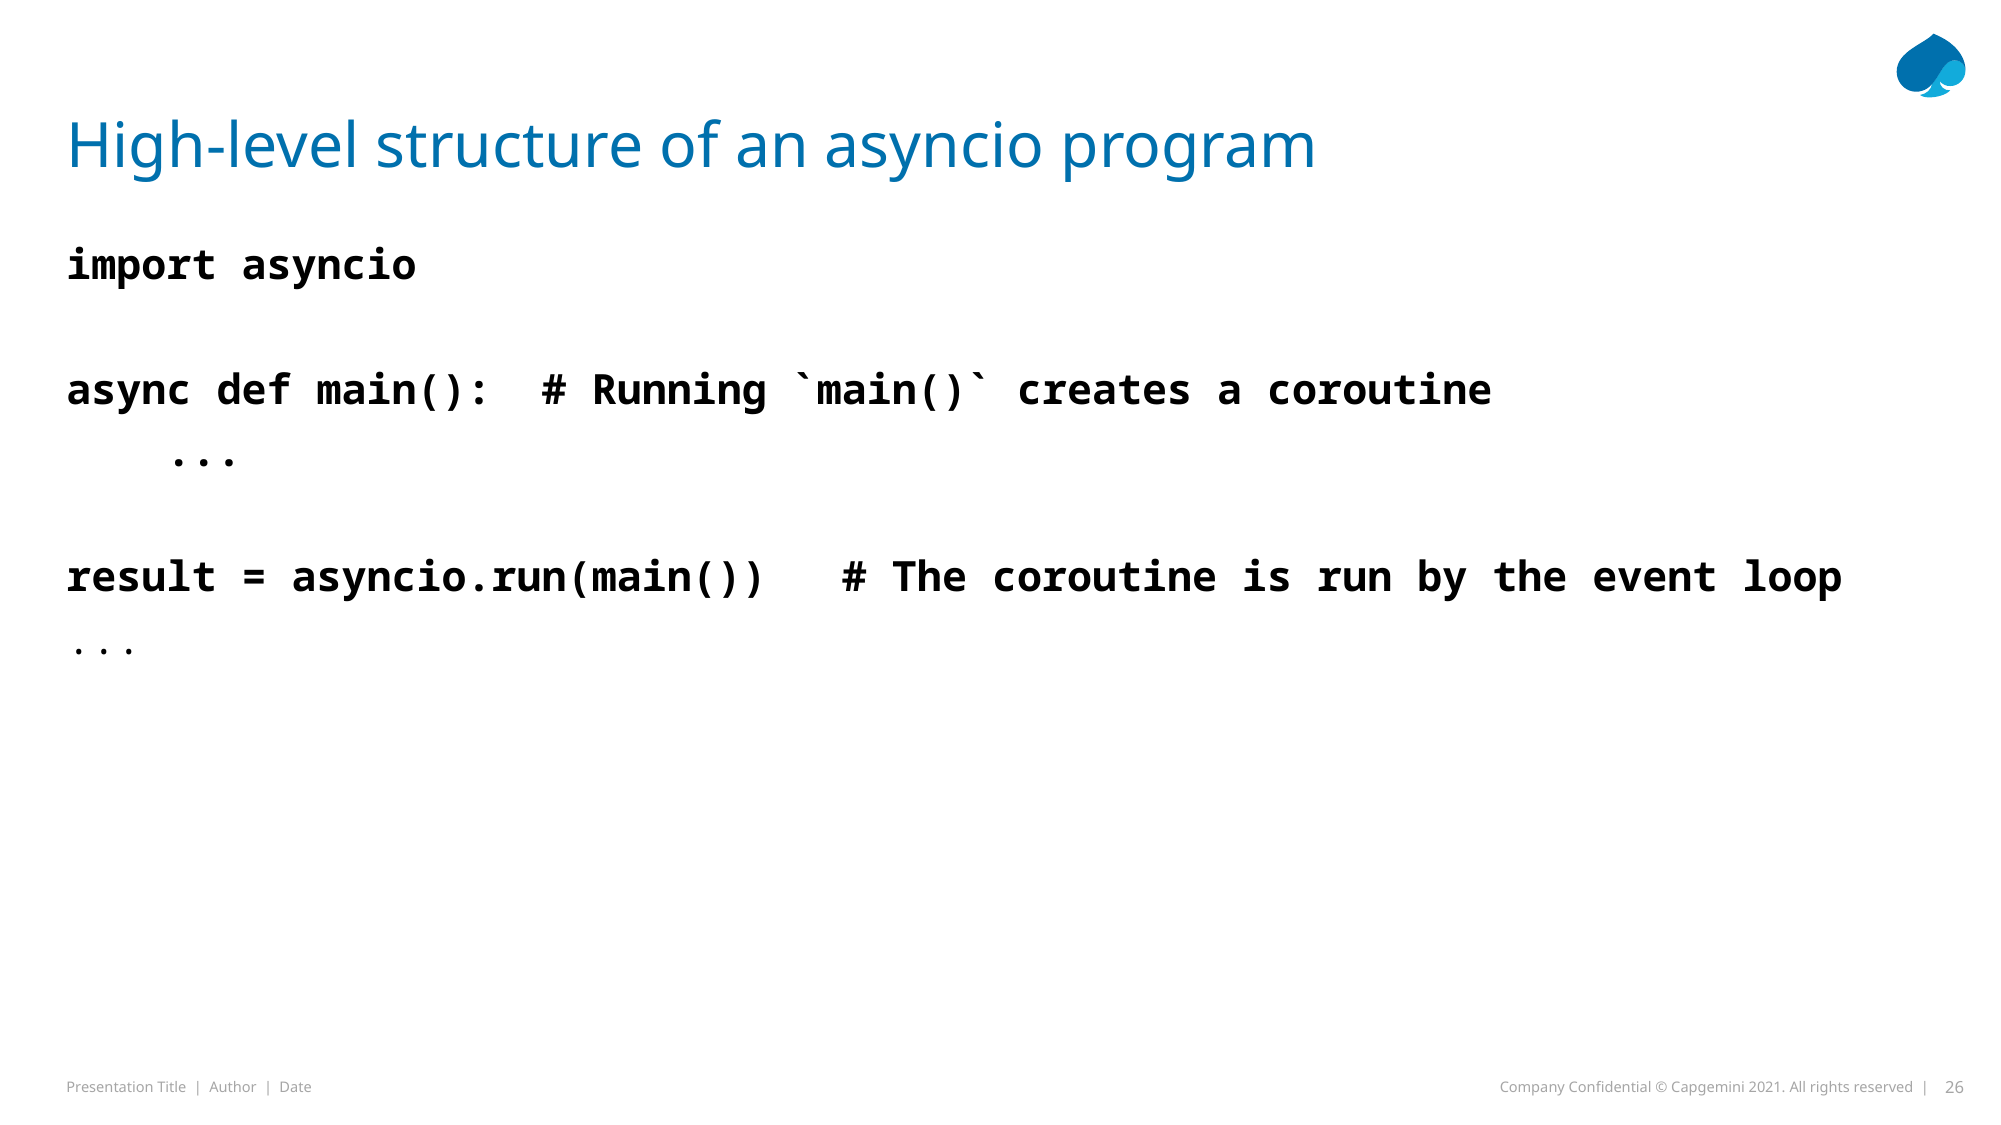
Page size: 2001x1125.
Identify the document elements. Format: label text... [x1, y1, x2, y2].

title High-level structure of an asyncio program [66, 63, 1863, 182]
list import asyncio async def main(): # Running `main()` creates a coroutine ... result = asyncio.run(main()) # The coroutine is run by the event loop ... [66, 237, 1933, 1062]
